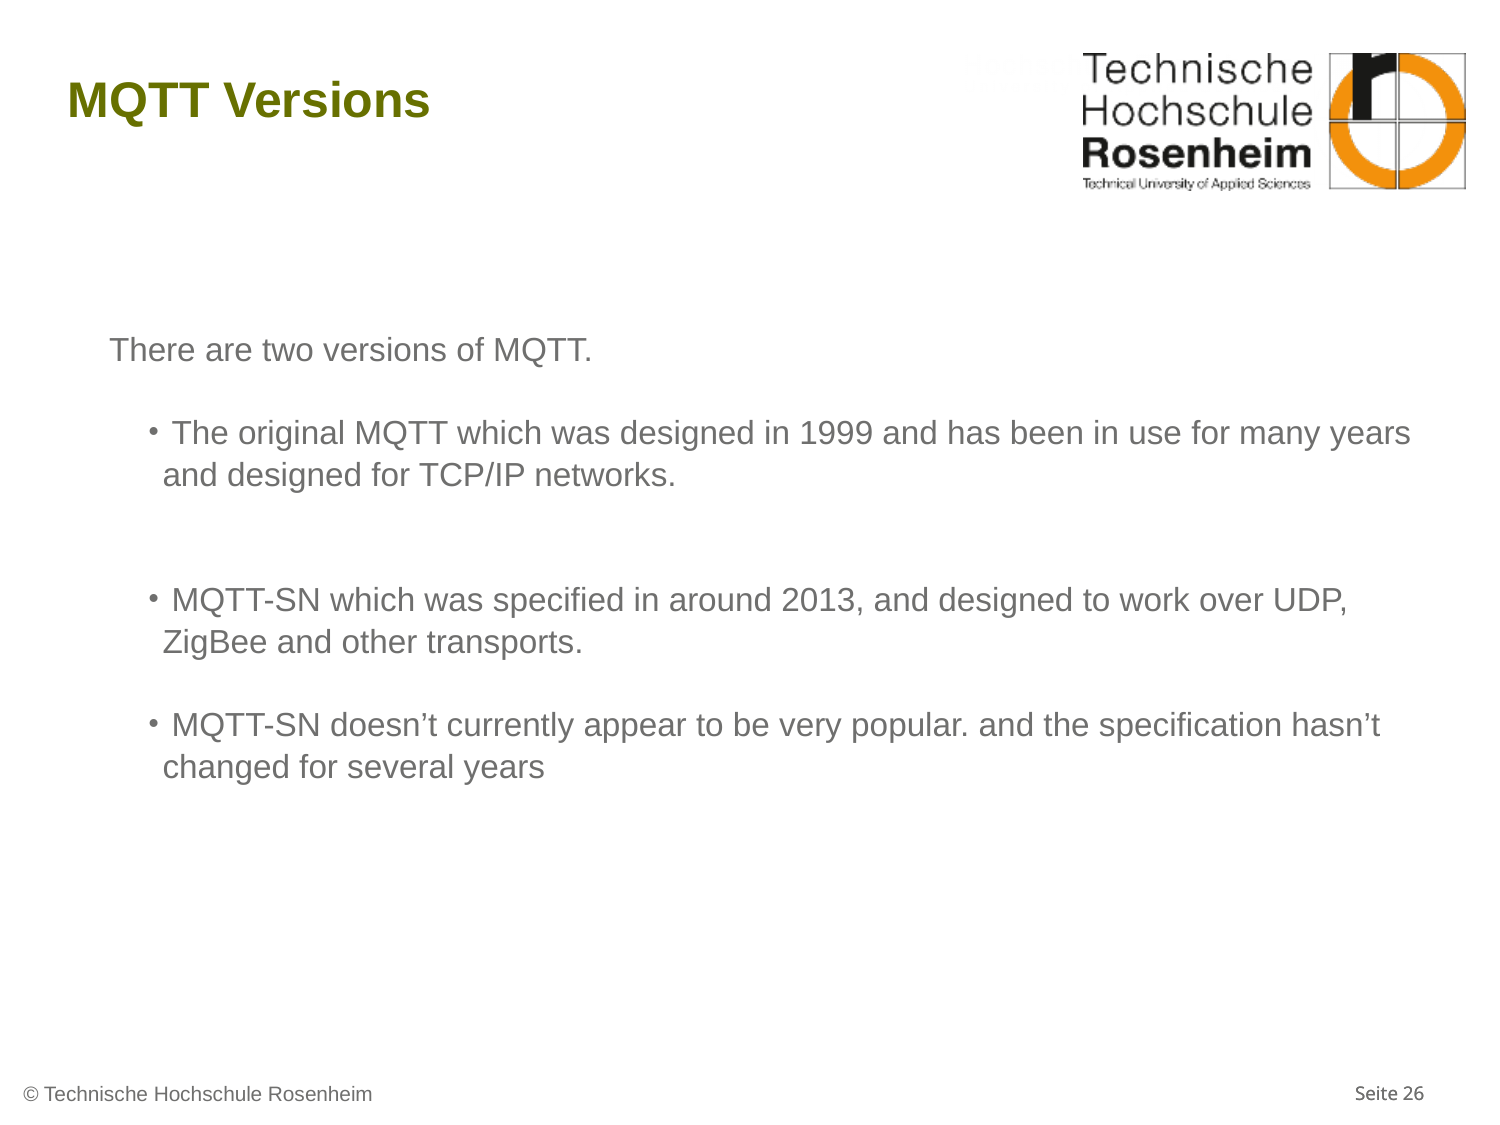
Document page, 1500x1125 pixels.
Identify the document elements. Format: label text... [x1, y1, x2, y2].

title MQTT Versions [53, 59, 1050, 200]
list There are two versions of MQTT. The original MQTT which was designed in 1999 and has been in use for many years and designed for TCP/IP networks. MQTT-SN which was specified in around 2013, and designed to work over UDP, ZigBee and other transports. MQTT-SN doesn’t currently appear to be very popular. and the specification hasn’t changed for several years [99, 326, 1438, 1000]
picture [965, 53, 1466, 191]
